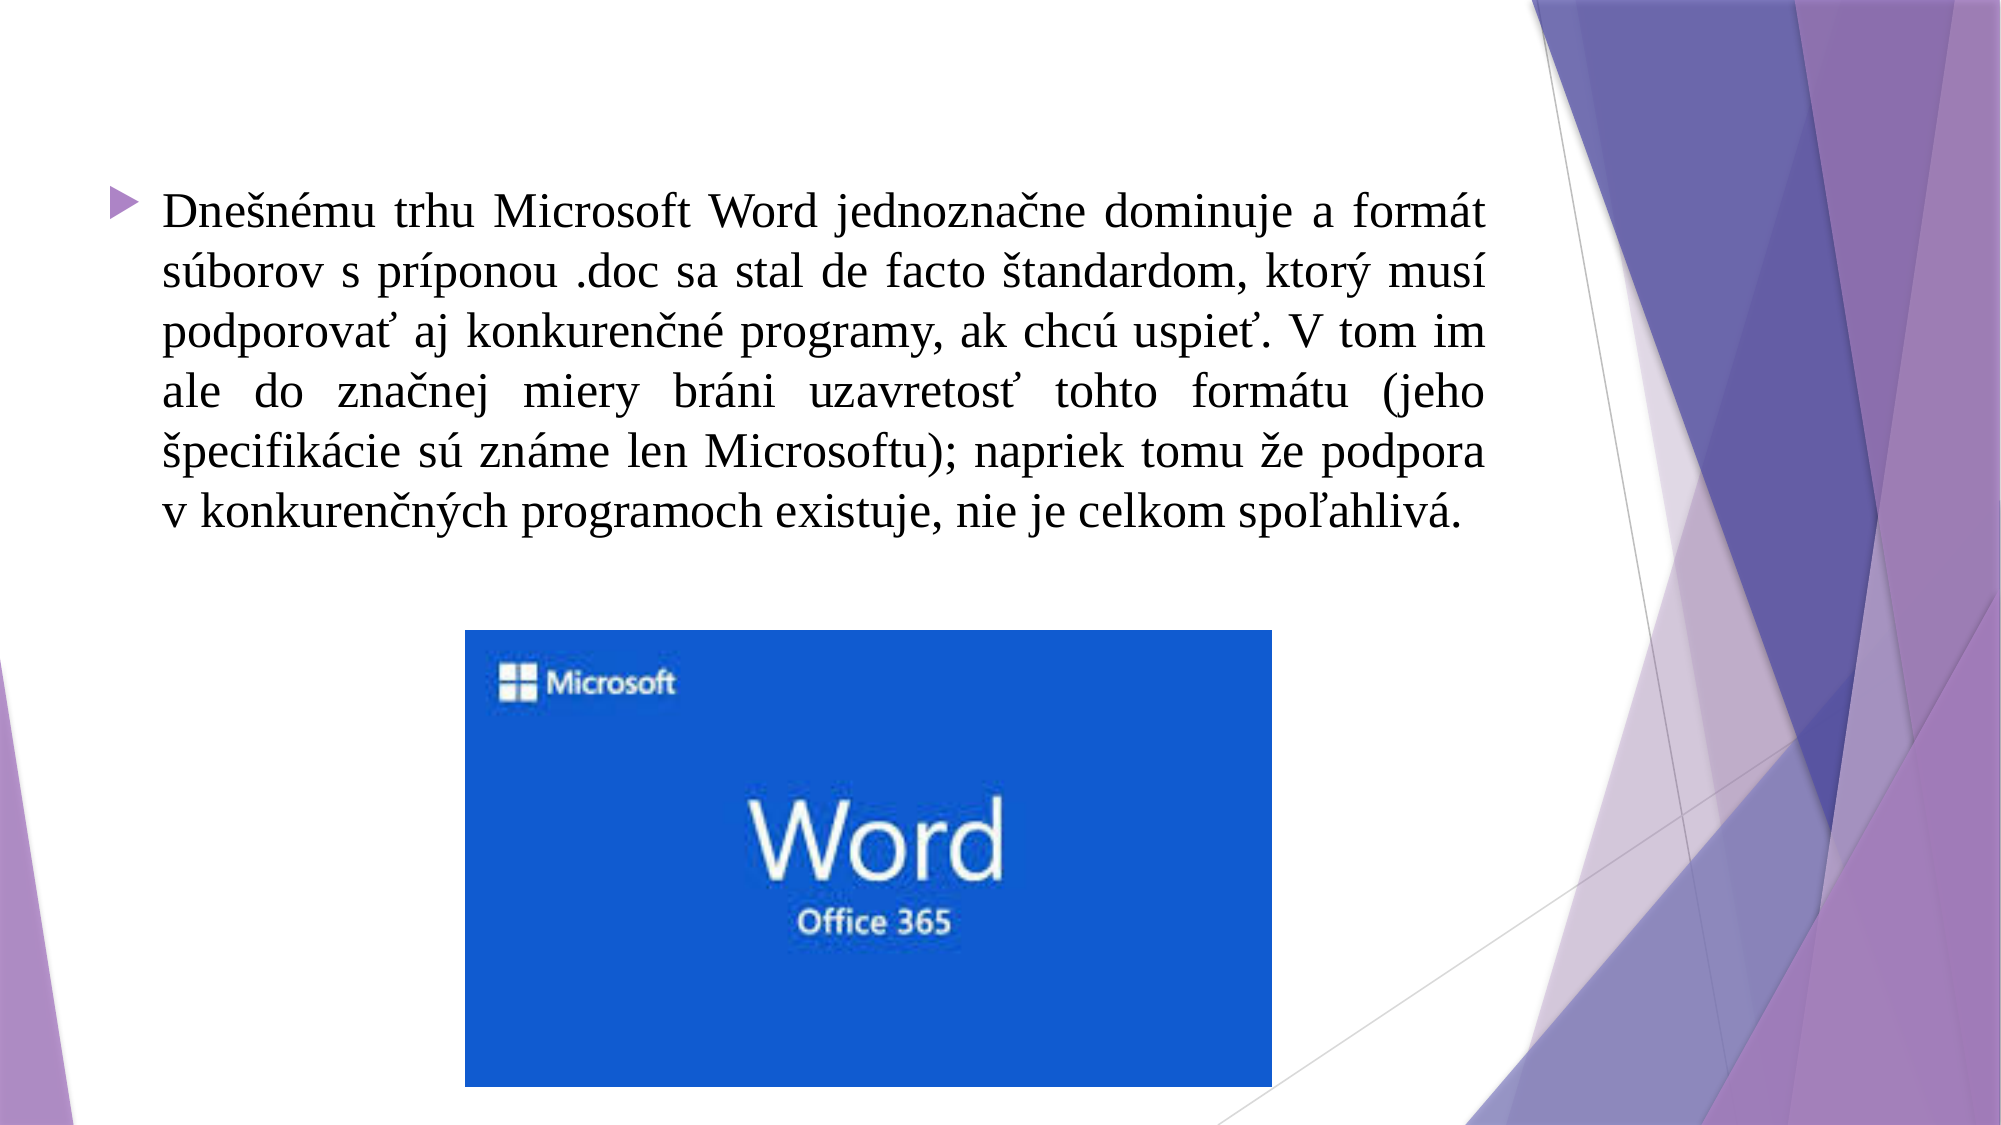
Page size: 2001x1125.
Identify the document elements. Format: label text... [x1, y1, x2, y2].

picture [464, 629, 1273, 1087]
list Dnešnému trhu Microsoft Word jednoznačne dominuje a formát súborov s príponou .doc sa stal de facto štandardom, ktorý musí podporovať aj konkurenčné programy, ak chcú uspieť. V tom im ale do značnej miery bráni uzavretosť tohto formátu (jeho špecifikácie sú známe len Microsoftu); napriek tomu že podpora v konkurenčných programoch existuje, nie je celkom spoľahlivá. [91, 170, 1502, 807]
